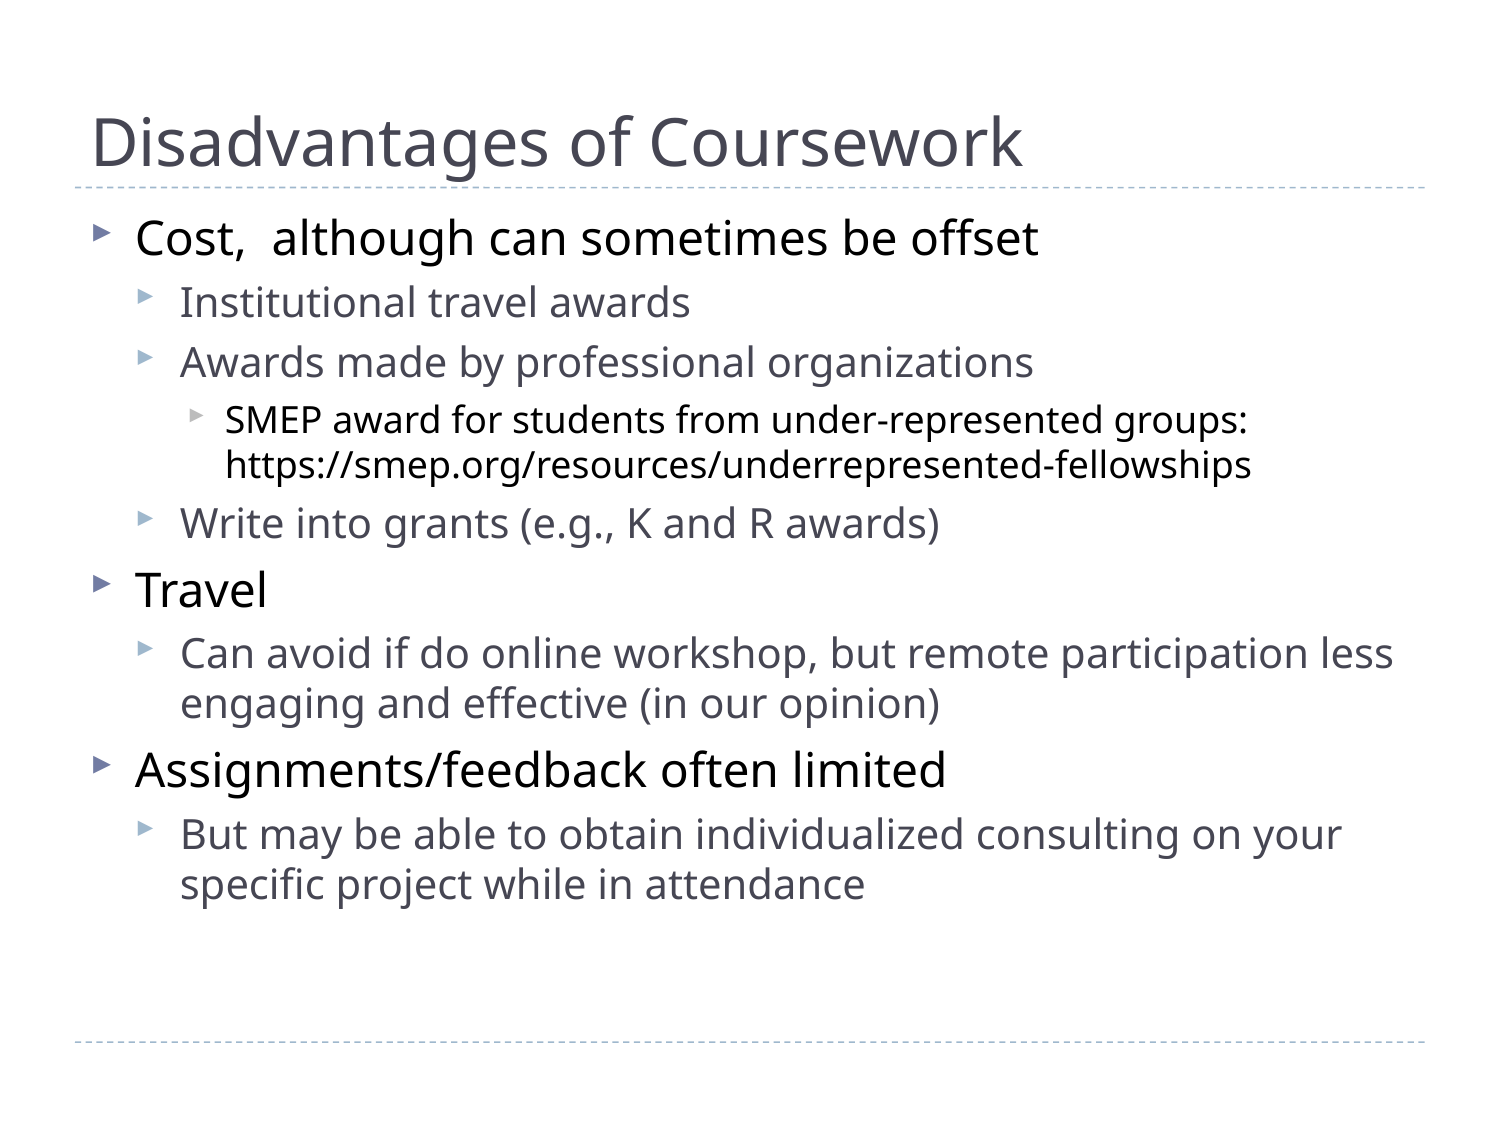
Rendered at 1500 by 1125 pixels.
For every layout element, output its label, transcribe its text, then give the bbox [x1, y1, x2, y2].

title Disadvantages of Coursework [74, 24, 1426, 188]
list Cost, although can sometimes be offset Institutional travel awards Awards made by professional organizations SMEP award for students from under-represented groups: https://smep.org/resources/underrepresented-fellowships Write into grants (e.g., K and R awards) Travel Can avoid if do online workshop, but remote participation less engaging and effective (in our opinion) Assignments/feedback often limited But may be able to obtain individualized consulting on your specific project while in attendance [74, 199, 1426, 1011]
